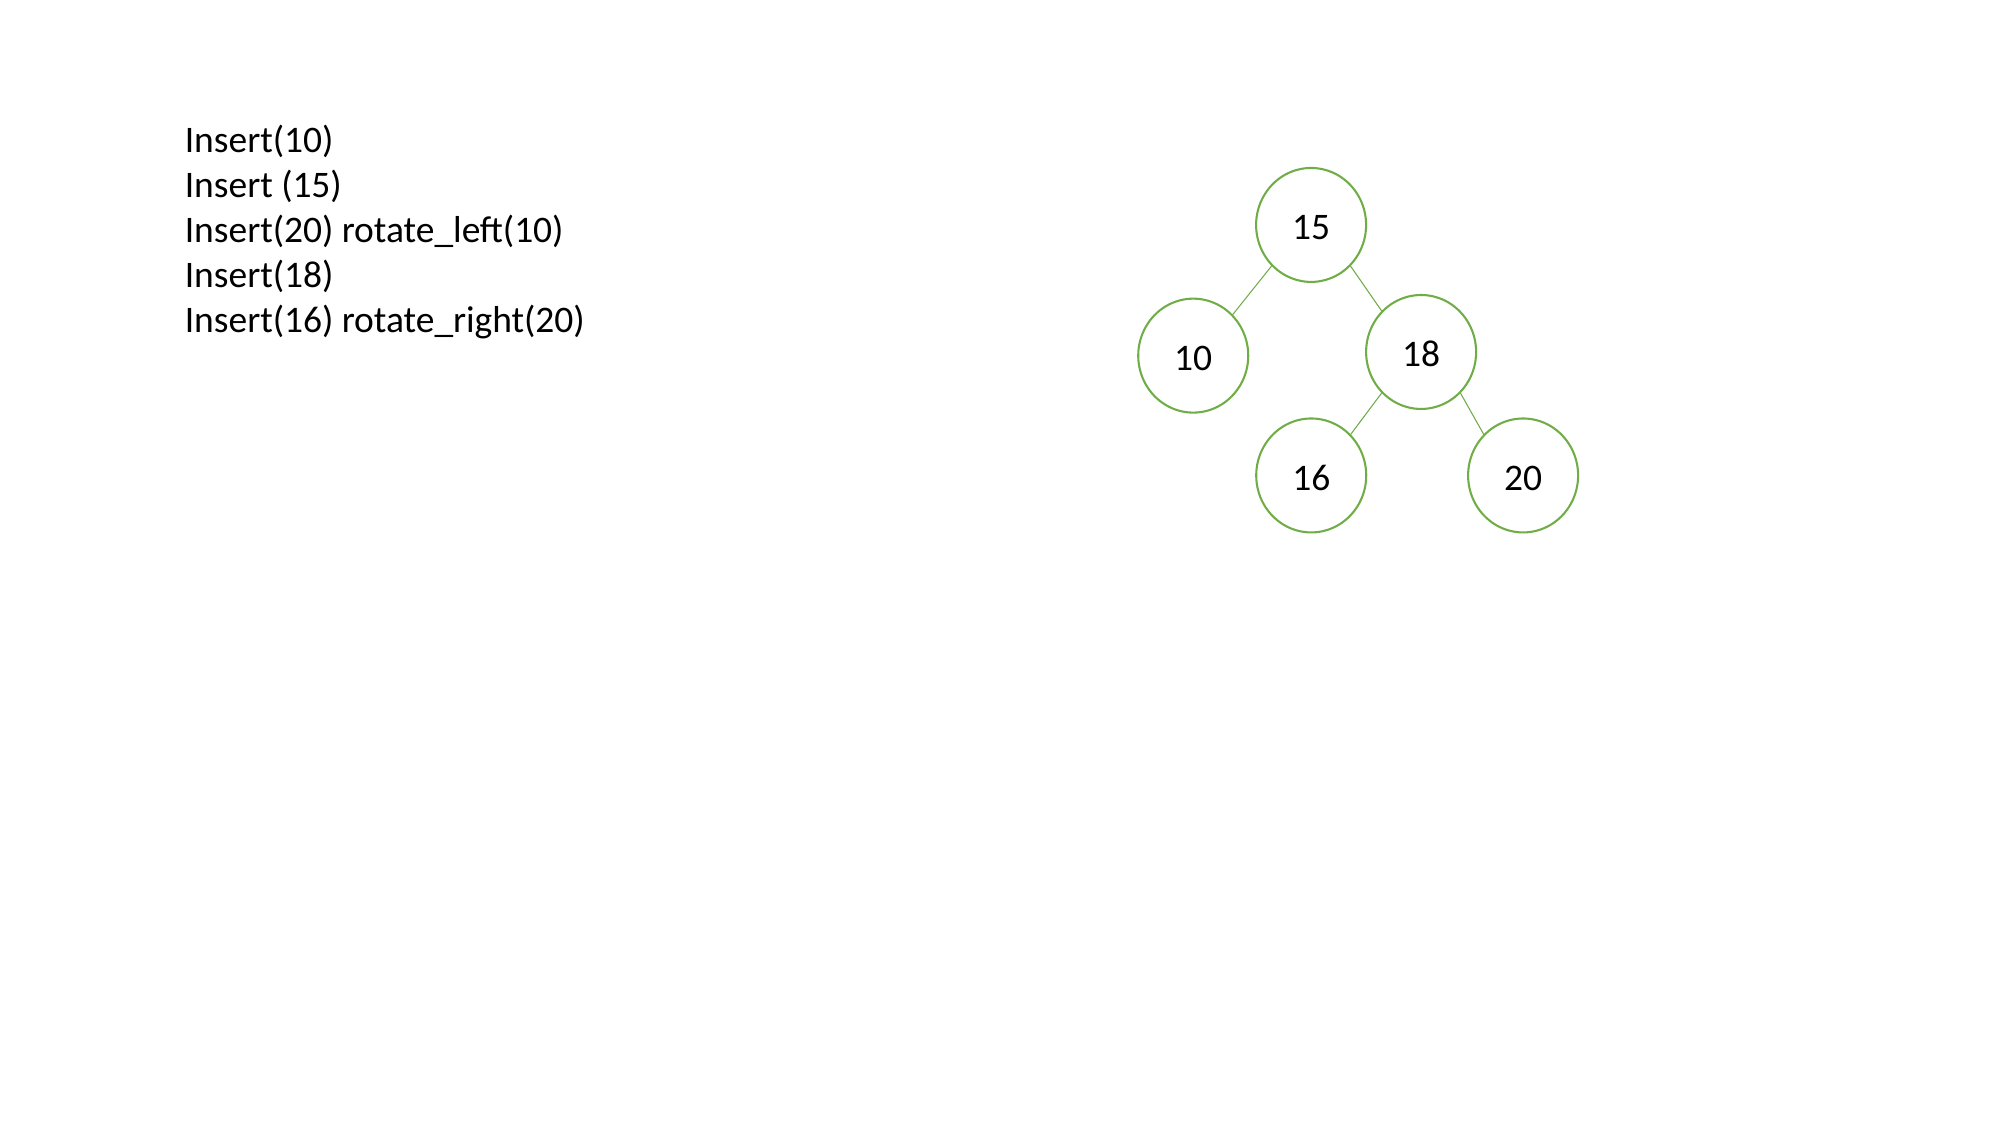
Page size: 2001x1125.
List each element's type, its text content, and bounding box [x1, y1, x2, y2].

text_box 15 [1255, 166, 1368, 283]
text_box 18 [1365, 293, 1478, 410]
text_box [1459, 392, 1485, 436]
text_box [1349, 265, 1383, 312]
text_box 10 [1137, 297, 1250, 414]
text_box 20 [1467, 417, 1580, 534]
text_box 16 [1255, 417, 1368, 534]
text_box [1350, 392, 1383, 436]
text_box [1232, 265, 1273, 316]
text_box Insert(10) Insert (15) Insert(20) rotate_left(10) Insert(18) Insert(16) rotate_right(20) [170, 107, 930, 348]
